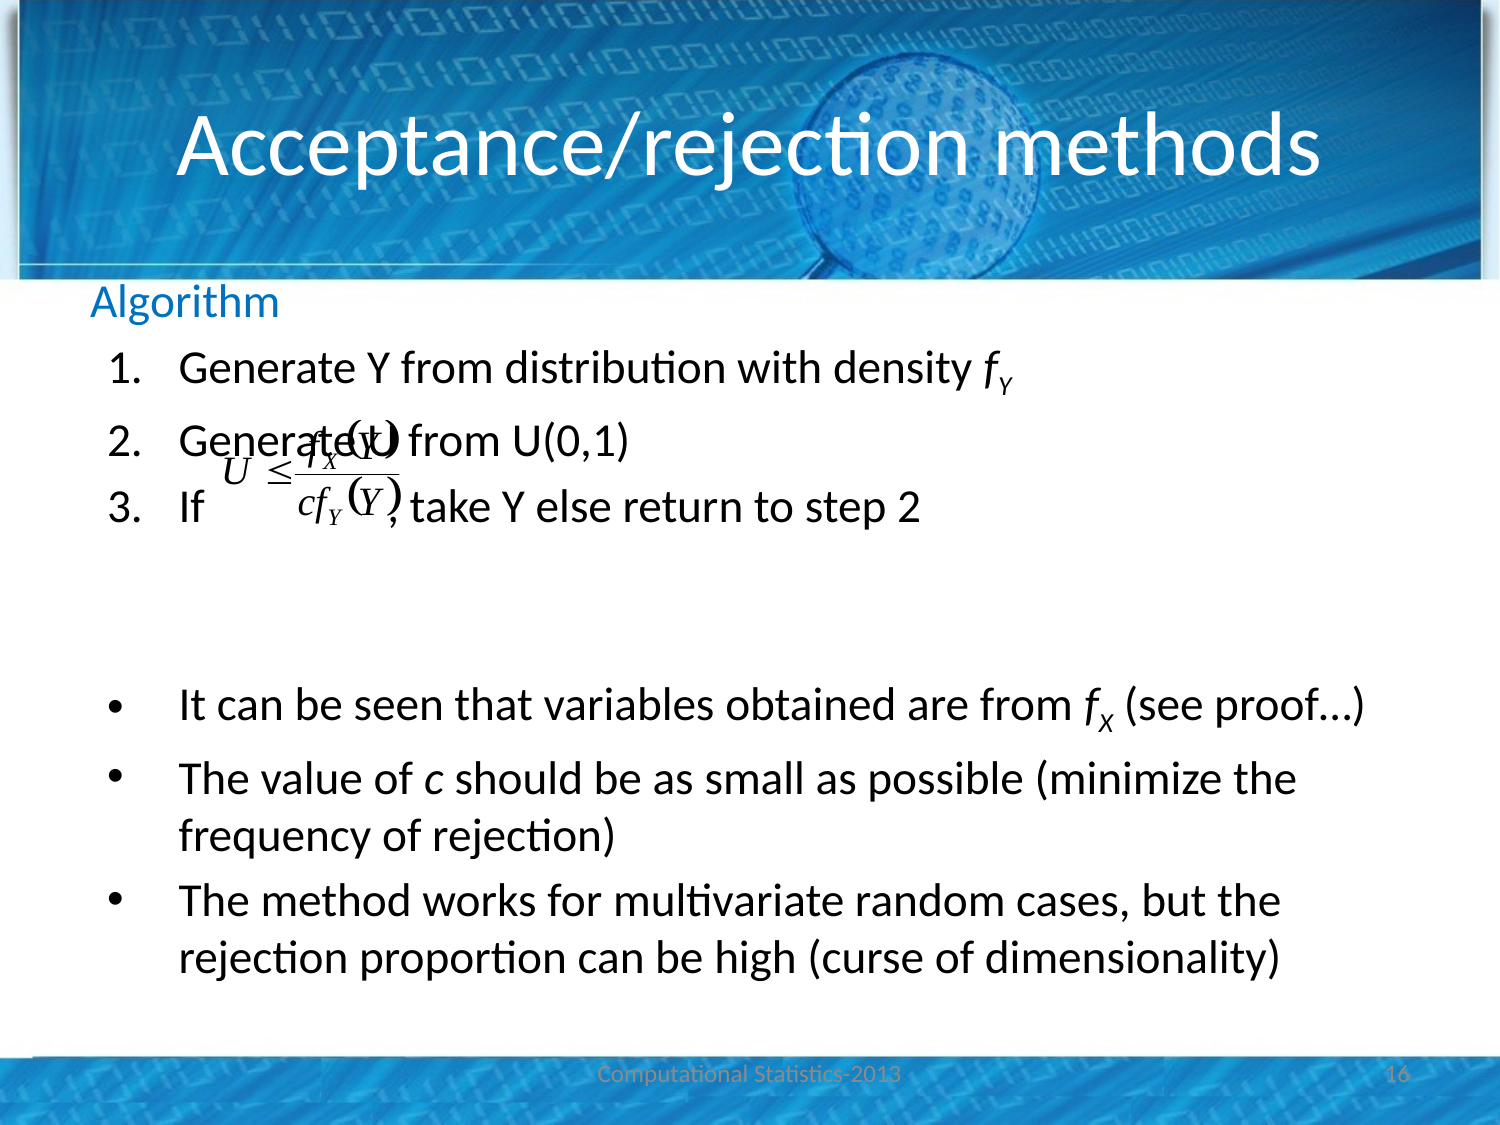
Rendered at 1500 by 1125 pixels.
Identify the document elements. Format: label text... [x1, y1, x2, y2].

list Algorithm Generate Y from distribution with density fY Generate U from U(0,1) If , take Y else return to step 2 It can be seen that variables obtained are from fX (see proof…) The value of c should be as small as possible (minimize the frequency of rejection) The method works for multivariate random cases, but the rejection proportion can be high (curse of dimensionality) [75, 262, 1425, 1005]
title Acceptance/rejection methods [75, 45, 1425, 233]
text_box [218, 420, 407, 535]
slide_number 16 [1074, 1042, 1425, 1103]
footer Computational Statistics-2013 [512, 1042, 988, 1103]
picture [0, 0, 1500, 1125]
